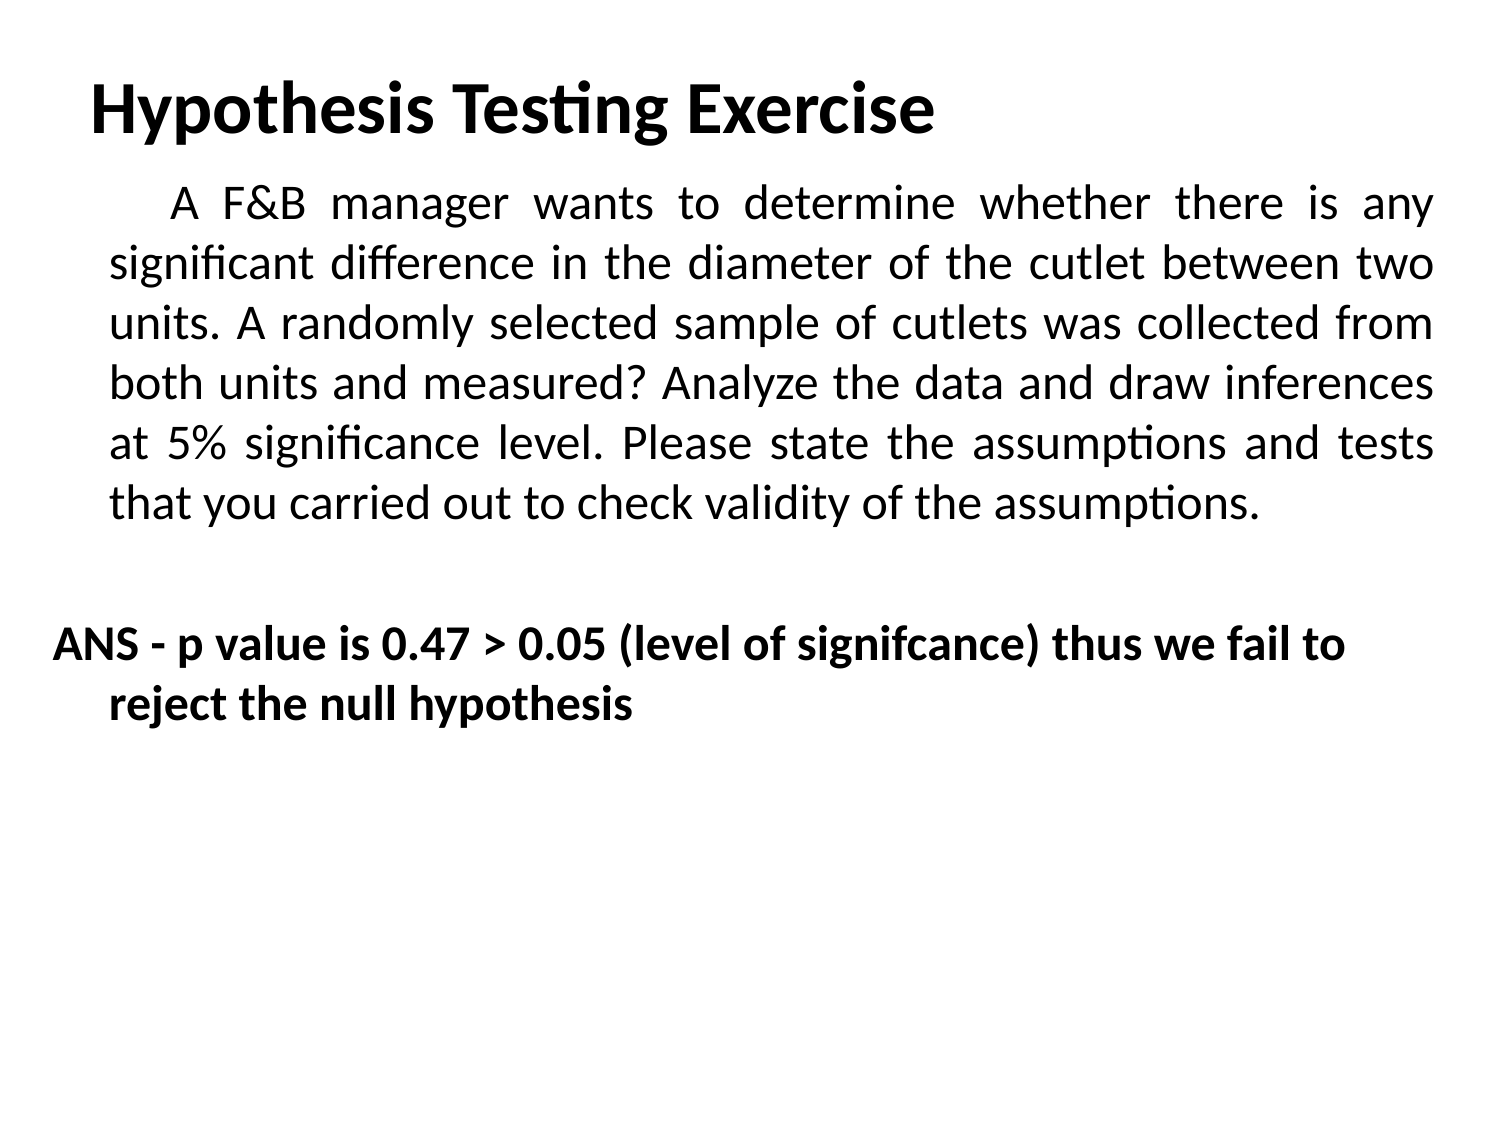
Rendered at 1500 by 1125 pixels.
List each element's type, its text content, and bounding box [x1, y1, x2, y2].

list A F&B manager wants to determine whether there is any significant difference in the diameter of the cutlet between two units. A randomly selected sample of cutlets was collected from both units and measured? Analyze the data and draw inferences at 5% significance level. Please state the assumptions and tests that you carried out to check validity of the assumptions. ANS - p value is 0.47 > 0.05 (level of signifcance) thus we fail to reject the null hypothesis [37, 162, 1450, 1063]
title Hypothesis Testing Exercise [75, 45, 1425, 162]
